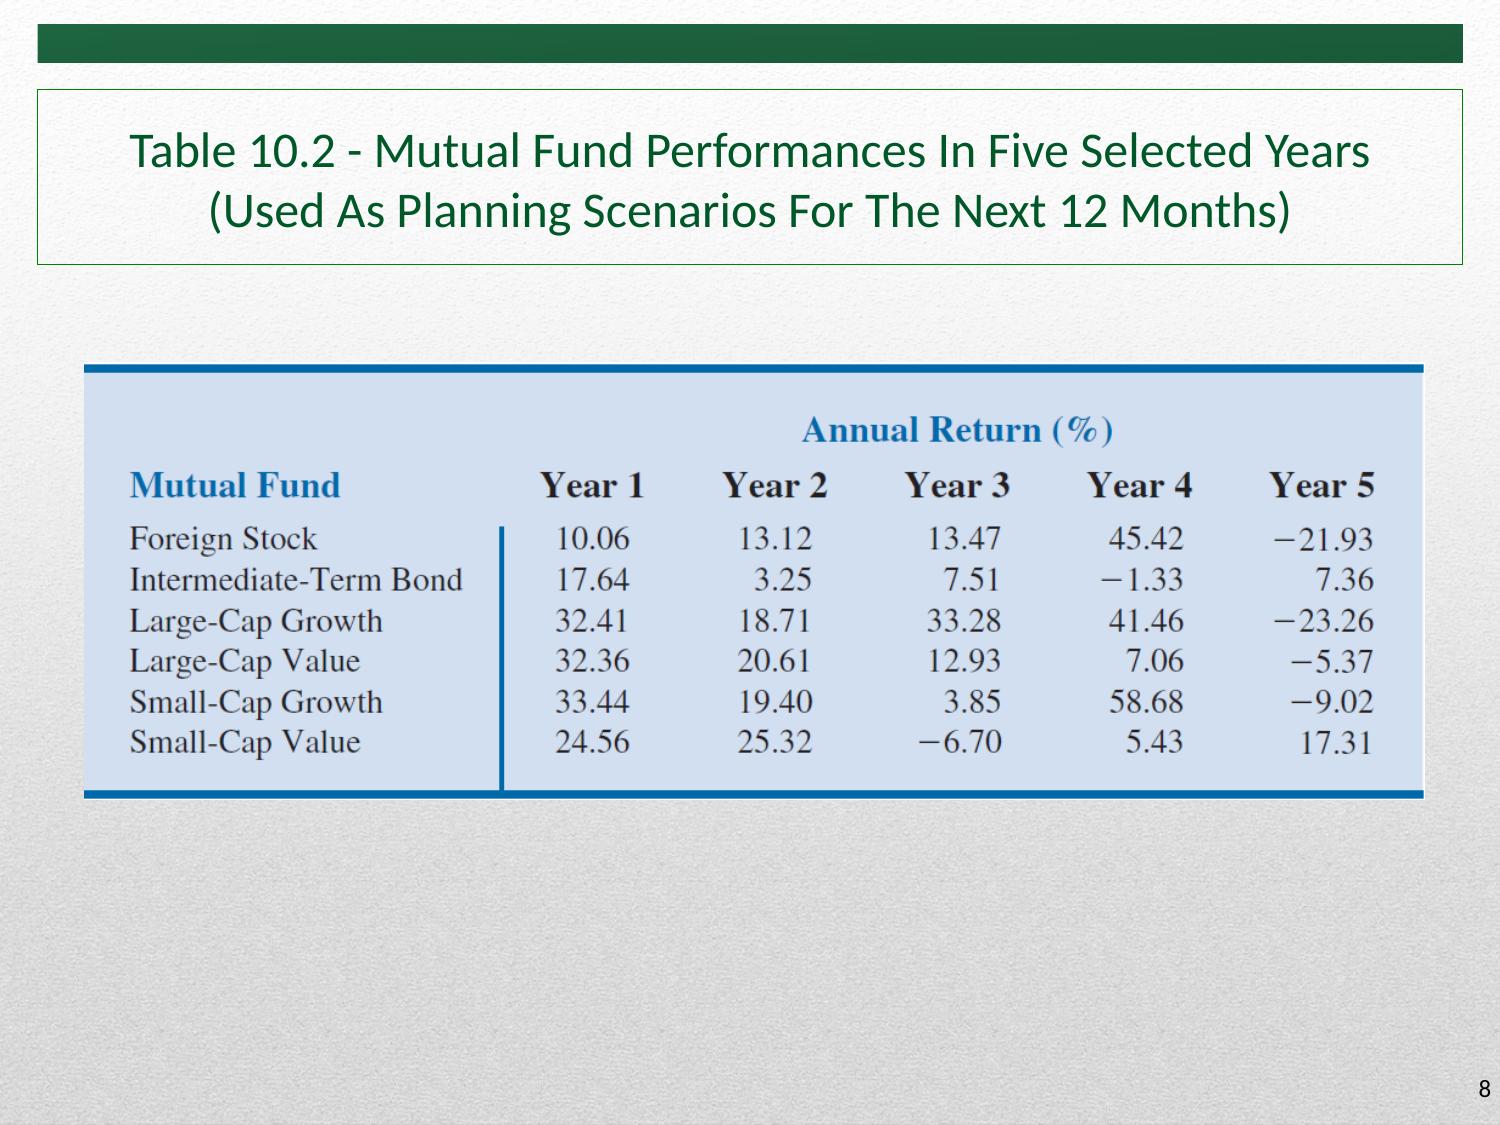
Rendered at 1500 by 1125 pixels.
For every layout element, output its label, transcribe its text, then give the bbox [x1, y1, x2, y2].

picture [83, 361, 1426, 801]
slide_number 8 [1381, 1065, 1500, 1125]
picture [37, 24, 1463, 63]
title Table 10.2 - Mutual Fund Performances In Five Selected Years (Used As Planning Scenarios For The Next 12 Months) [37, 89, 1463, 265]
